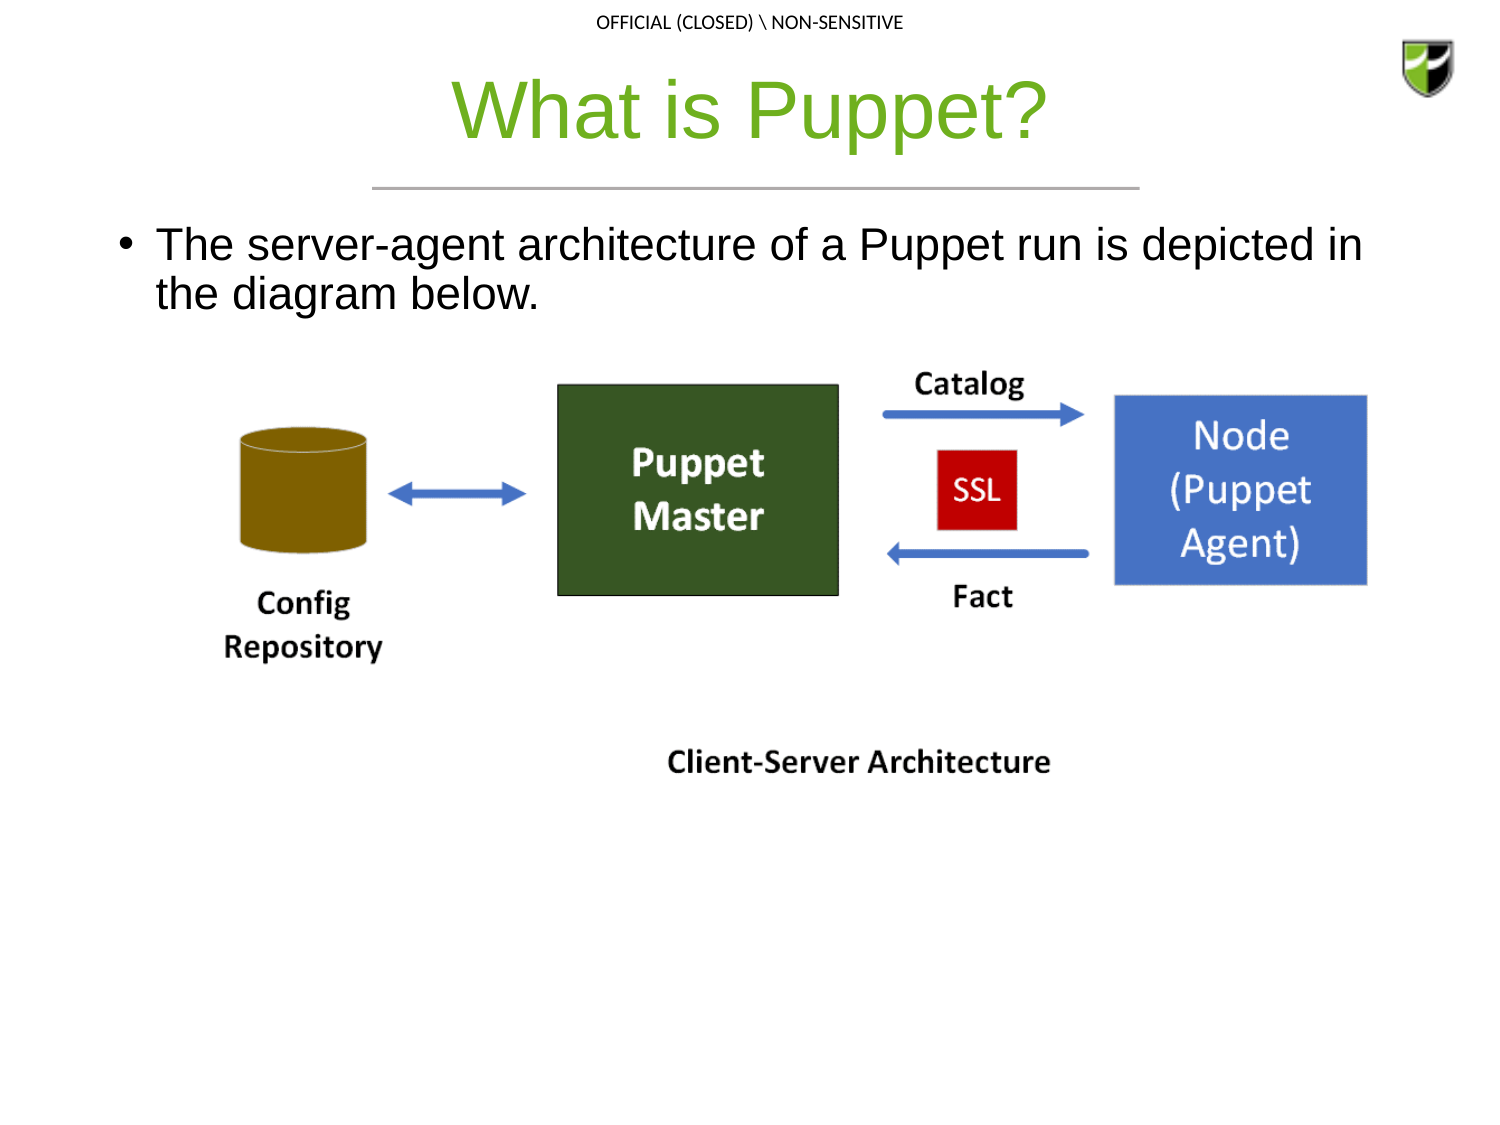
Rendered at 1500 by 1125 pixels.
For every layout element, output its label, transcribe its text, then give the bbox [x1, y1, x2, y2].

picture [204, 370, 1397, 801]
picture [1388, 27, 1472, 113]
title What is Puppet? [137, 59, 1363, 164]
list The server-agent architecture of a Puppet run is depicted in the diagram below. [103, 213, 1397, 958]
